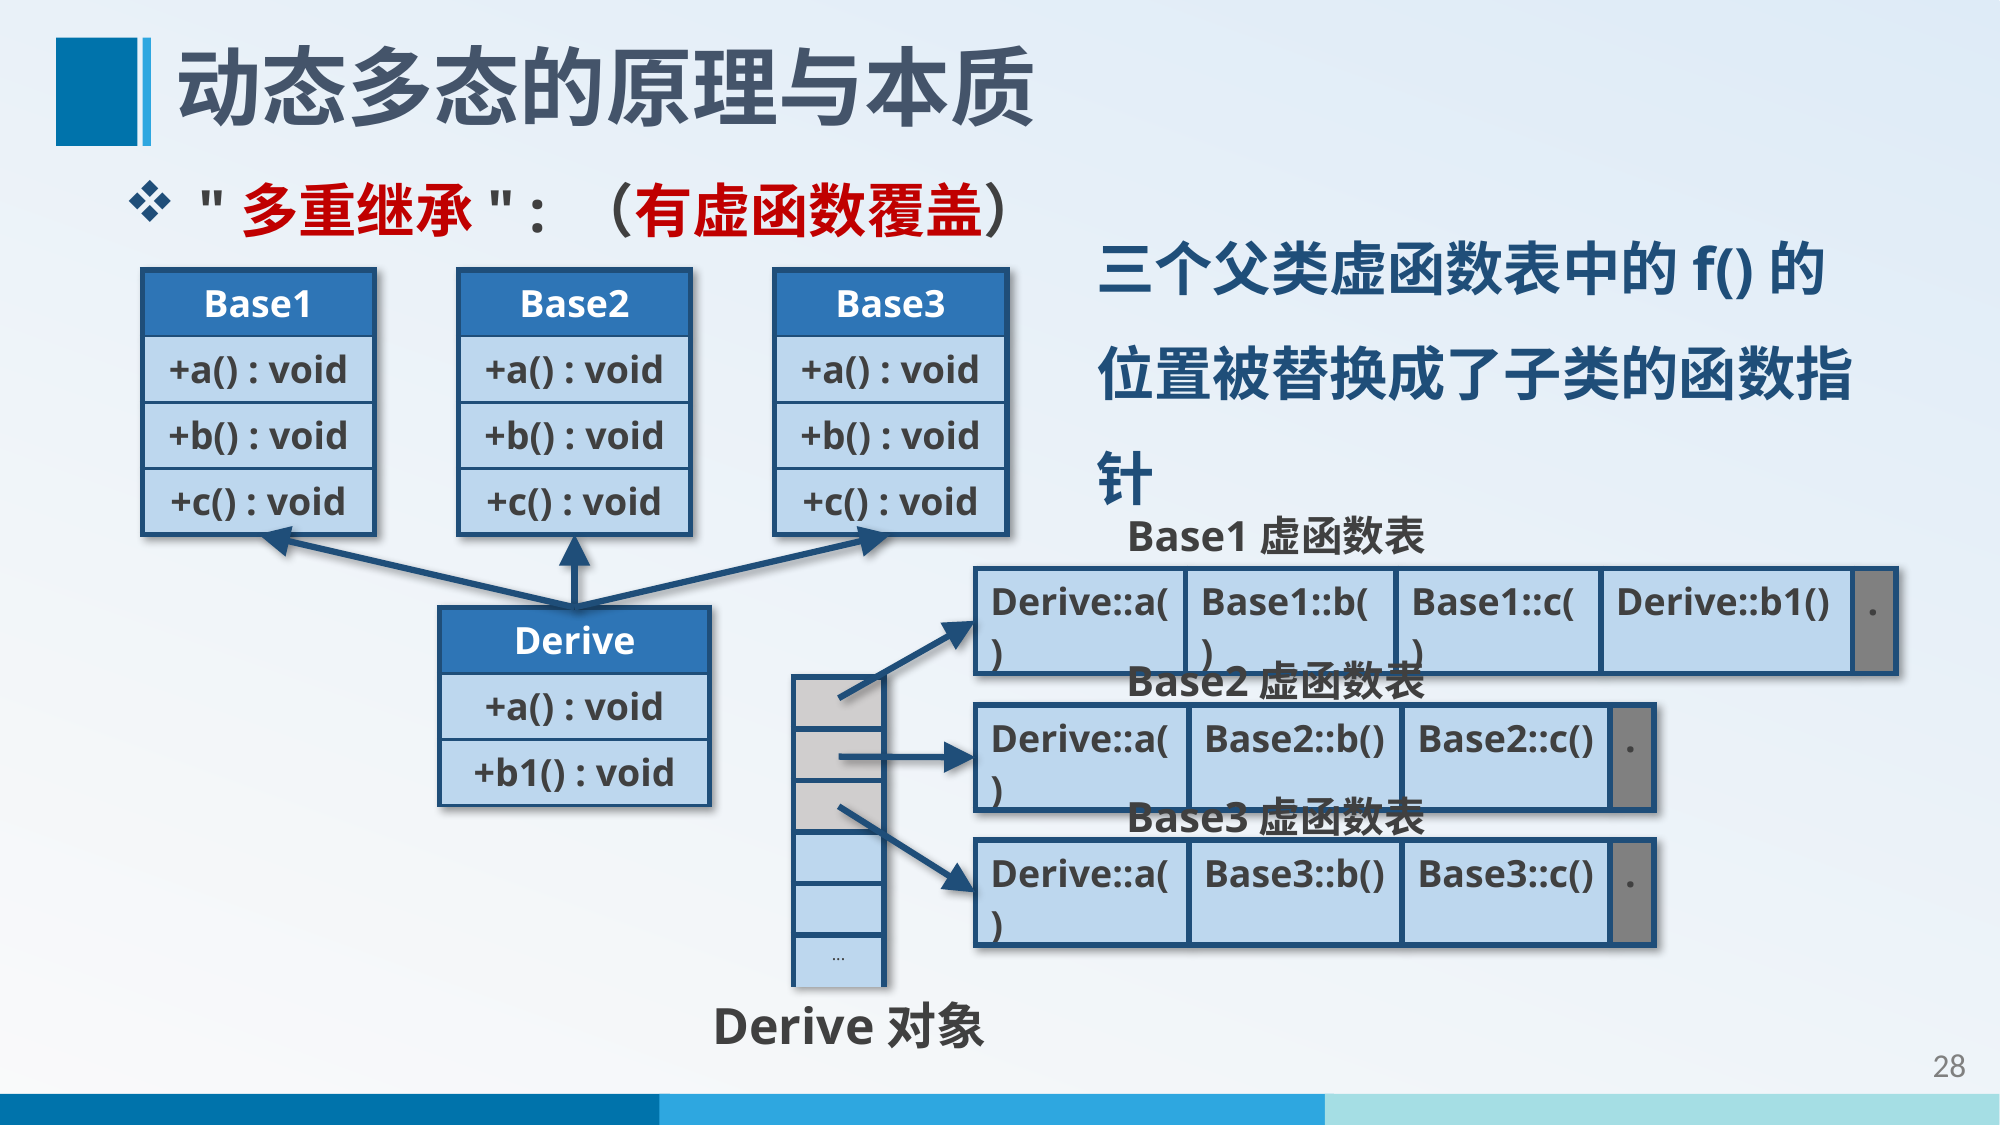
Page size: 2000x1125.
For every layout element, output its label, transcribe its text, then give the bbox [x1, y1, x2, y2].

table_header Base1::c() [1399, 571, 1598, 671]
table_header . [1613, 708, 1651, 807]
table_cell ... [796, 938, 881, 986]
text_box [838, 599, 976, 699]
text_box Base3虚函数表 [1111, 783, 1467, 849]
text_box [574, 513, 891, 608]
table_header Derive::a() [978, 843, 1186, 942]
text_box 三个父类虚函数表中的f()的位置被替换成了子类的函数指针 [1081, 189, 1897, 520]
table_header Derive::a() [978, 571, 1183, 671]
table_header Base3::b() [1192, 849, 1399, 942]
table_header [796, 680, 881, 726]
table_cell +b() : void [145, 404, 372, 467]
table_header Base2 [461, 273, 688, 335]
table_cell [796, 783, 881, 829]
text_box "多重继承" : （有虚函数覆盖） [91, 145, 1860, 270]
table_cell +c() : void [145, 470, 372, 532]
table_cell [796, 886, 881, 932]
table_cell +b() : void [461, 404, 688, 467]
table_cell +a() : void [461, 337, 688, 401]
table_header Base1 [145, 273, 372, 335]
table_header . [1855, 571, 1893, 671]
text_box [838, 718, 976, 757]
table_header Base2::b() [1192, 713, 1399, 783]
table_cell [796, 732, 881, 778]
table_header Base1::b() [1188, 571, 1393, 647]
table_cell +b1() : void [442, 741, 707, 804]
table_header . [1613, 843, 1651, 942]
table_cell +a() : void [145, 337, 372, 401]
table_header Derive [442, 610, 707, 672]
table_header Derive::b1() [1604, 571, 1850, 671]
table_cell +c() : void [777, 470, 1004, 532]
table_cell +a() : void [442, 675, 707, 738]
table_cell +b() : void [777, 404, 1004, 467]
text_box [838, 806, 976, 854]
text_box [258, 513, 574, 608]
text_box Base2虚函数表 [1111, 647, 1467, 713]
table_header Derive::a() [978, 708, 1186, 807]
text_box Base1虚函数表 [1111, 502, 1467, 568]
title 动态多态的原理与本质 [160, 37, 1791, 145]
table_header Base3 [777, 273, 1004, 335]
table_header Base3::c() [1405, 843, 1607, 942]
table_cell [796, 835, 881, 881]
table_cell +a() : void [777, 337, 1004, 401]
table_cell +c() : void [461, 470, 688, 513]
table_header Base2::c() [1405, 708, 1607, 807]
text_box Derive对象 [697, 986, 1053, 1062]
